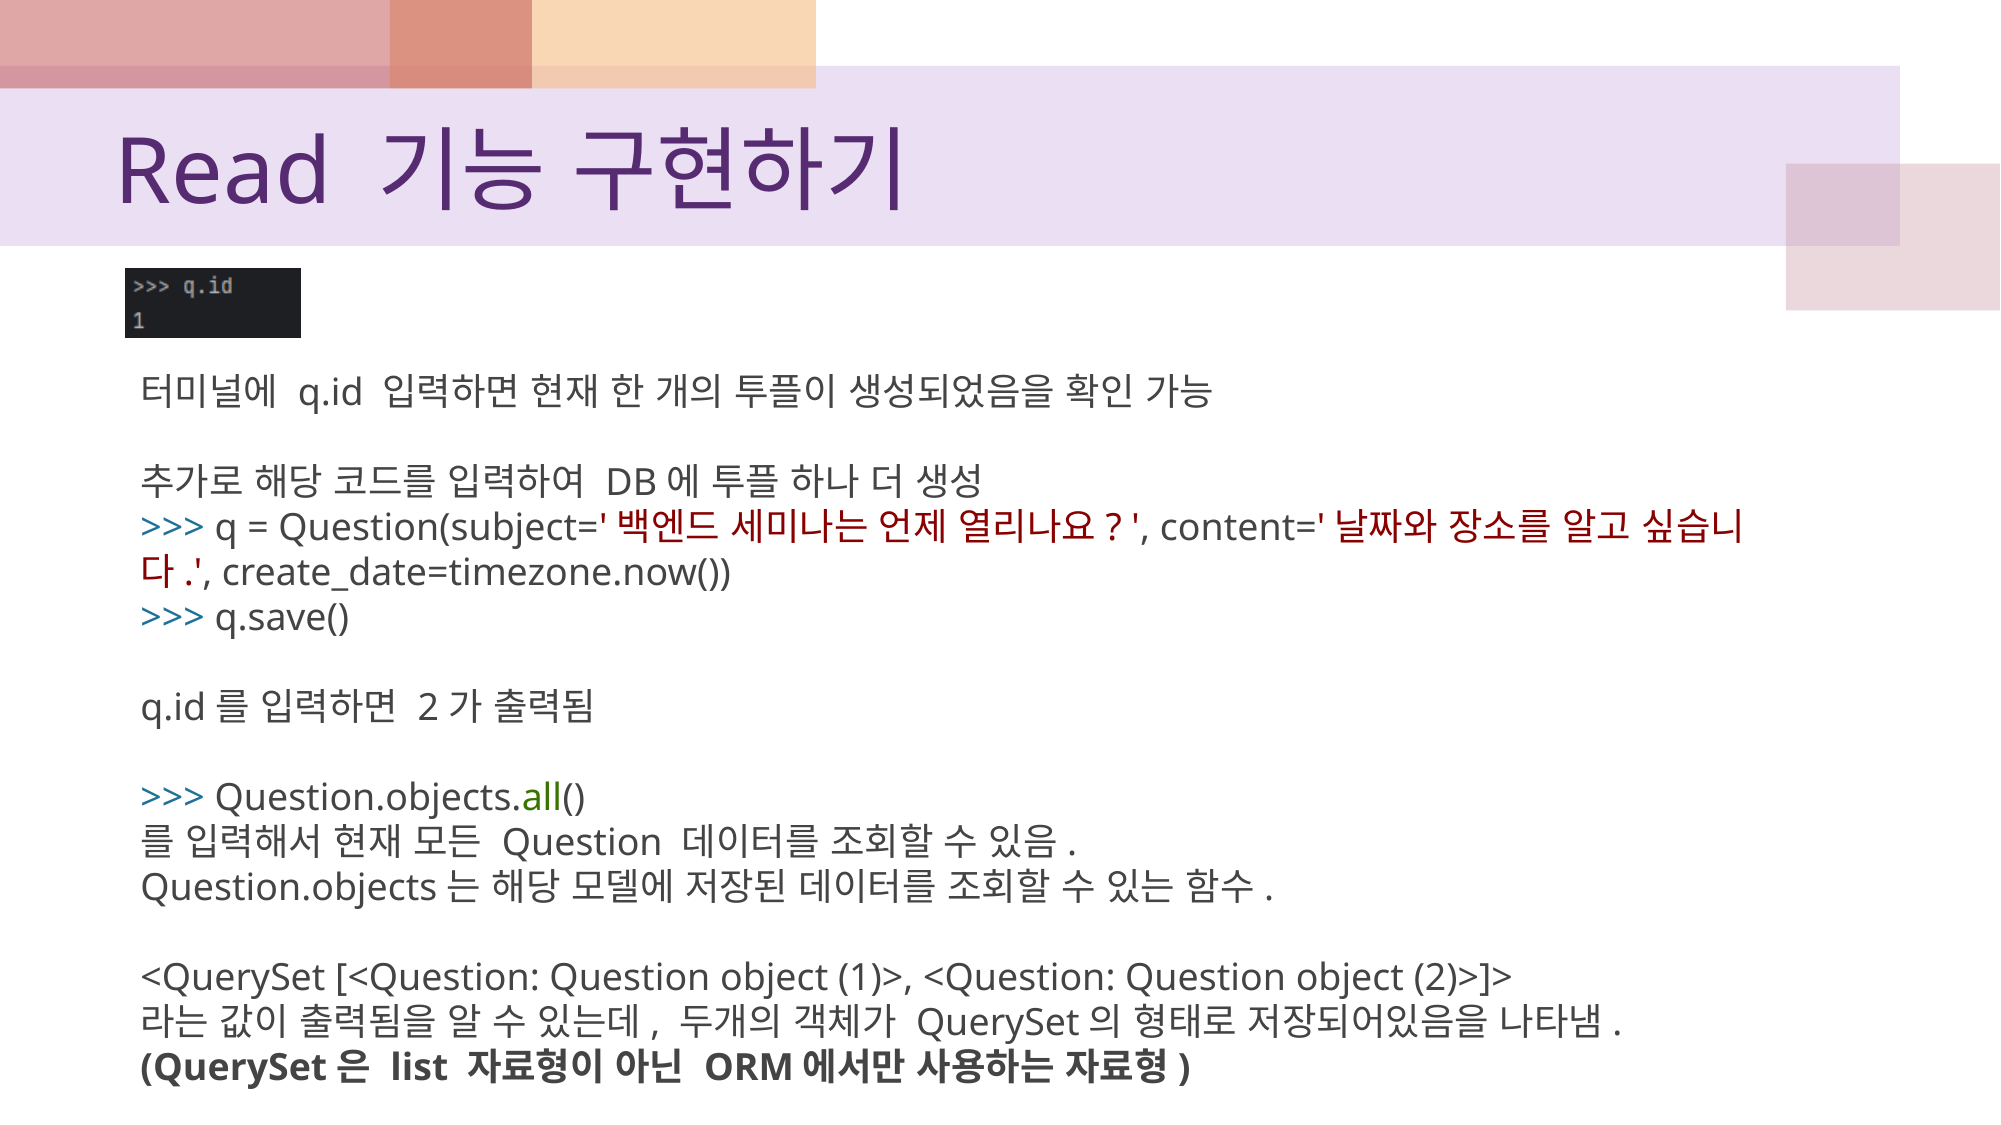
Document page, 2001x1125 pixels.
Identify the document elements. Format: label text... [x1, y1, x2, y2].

picture [125, 268, 301, 338]
text_box 터미널에 q.id 입력하면 현재 한 개의 투플이 생성되었음을 확인 가능 추가로 해당 코드를 입력하여 DB에 투플 하나 더 생성 >>> q = Question(subject='백엔드 세미나는 언제 열리나요? ', content='날짜와 장소를 알고 싶습니다.', create_date=timezone.now()) >>> q.save() q.id를 입력하면 2가 출력됨 >>> Question.objects.all() 를 입력해서 현재 모든 Question 데이터를 조회할 수 있음. Question.objects는 해당 모델에 저장된 데이터를 조회할 수 있는 함수. <QuerySet [<Question: Question object (1)>, <Question: Question object (2)>]> 라는 값이 출력됨을 알 수 있는데, 두개의 객체가 QuerySet의 형태로 저장되어있음을 나타냄. (QuerySet은 list 자료형이 아닌 ORM에서만 사용하는 자료형) [125, 360, 1830, 1096]
title Read 기능 구현하기 [99, 88, 1900, 246]
